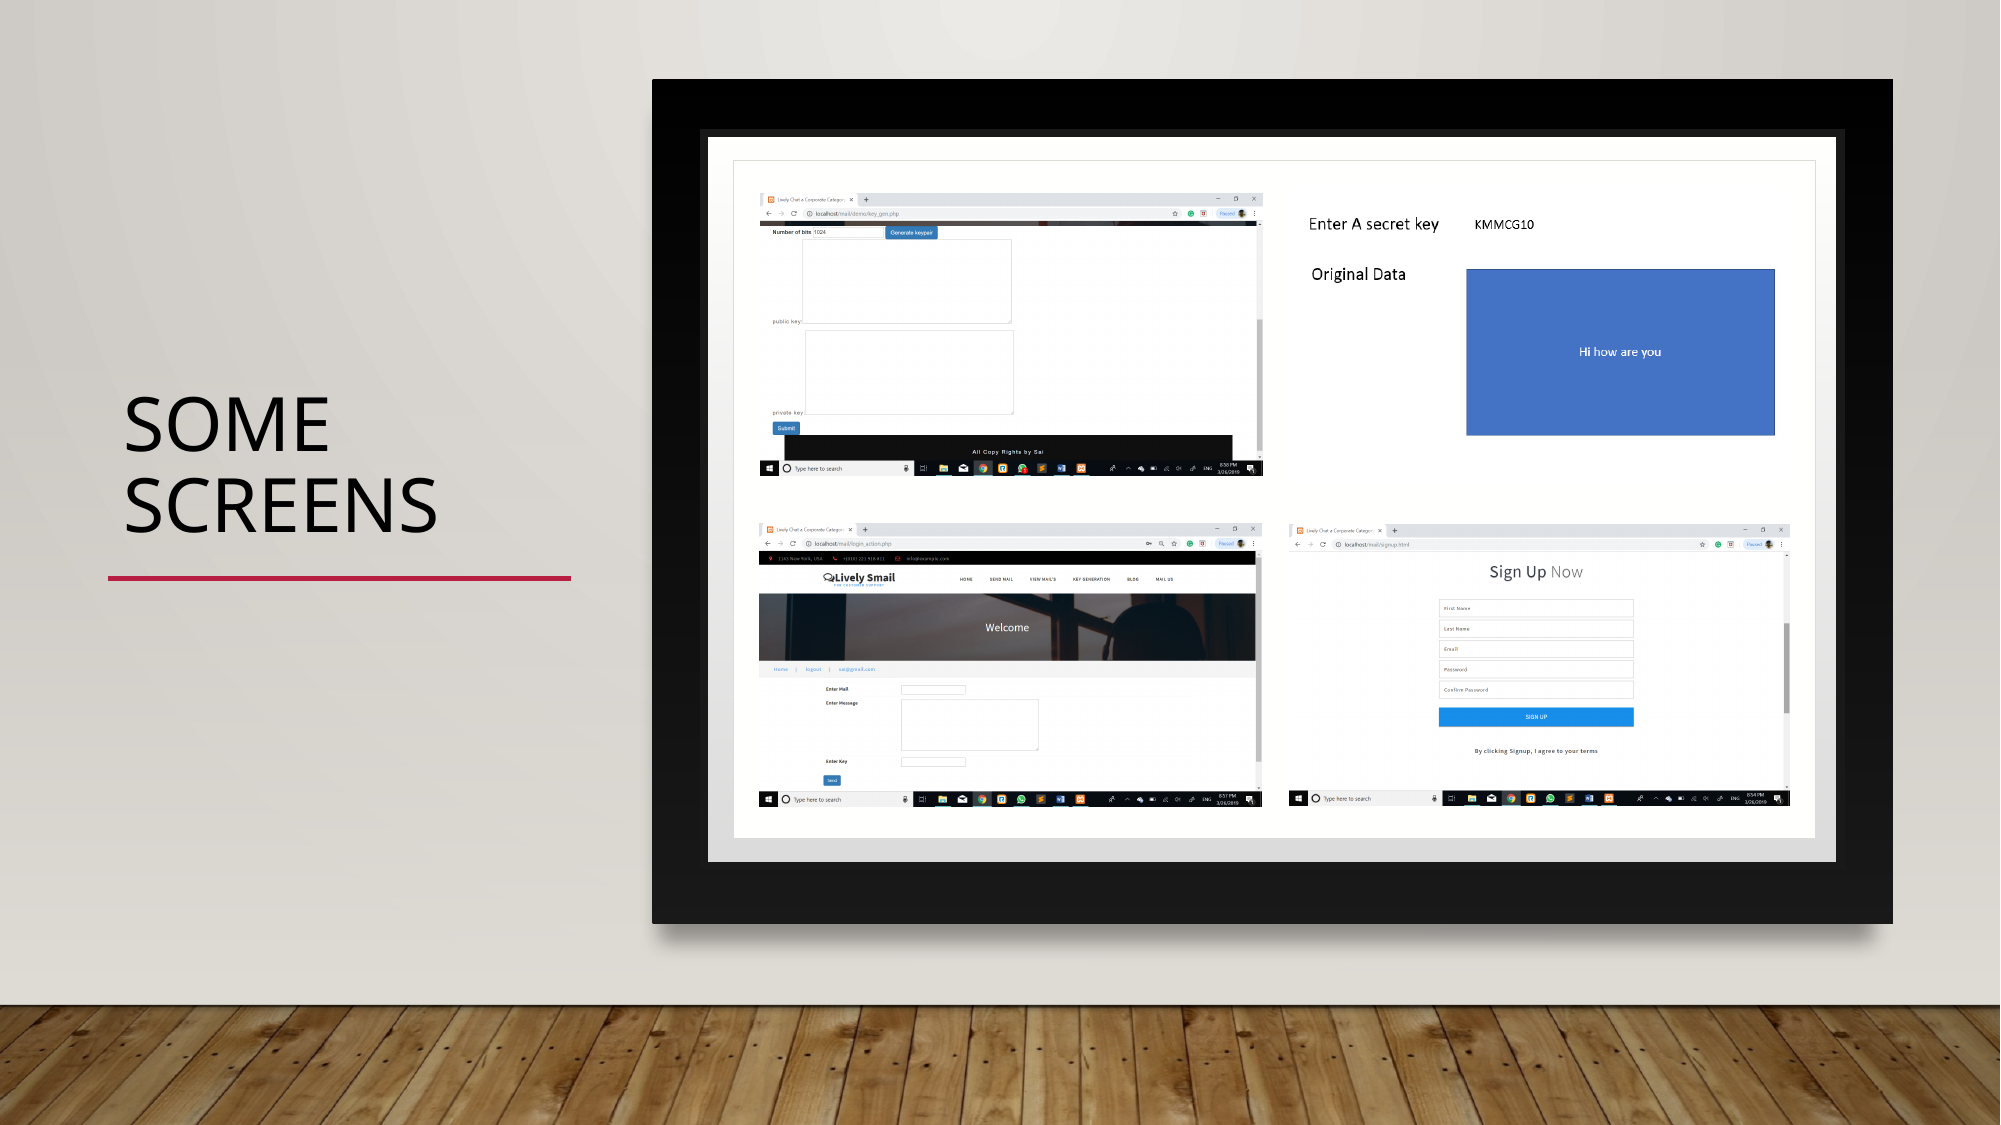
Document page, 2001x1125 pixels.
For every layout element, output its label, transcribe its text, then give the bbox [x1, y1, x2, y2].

title Some screens [108, 241, 572, 549]
picture [760, 193, 1263, 477]
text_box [652, 78, 1894, 924]
picture [759, 523, 1262, 807]
text_box [0, 330, 2000, 1004]
picture [1288, 186, 1791, 483]
picture [1288, 524, 1791, 807]
text_box [0, 0, 2000, 330]
picture [0, 1006, 2000, 1125]
